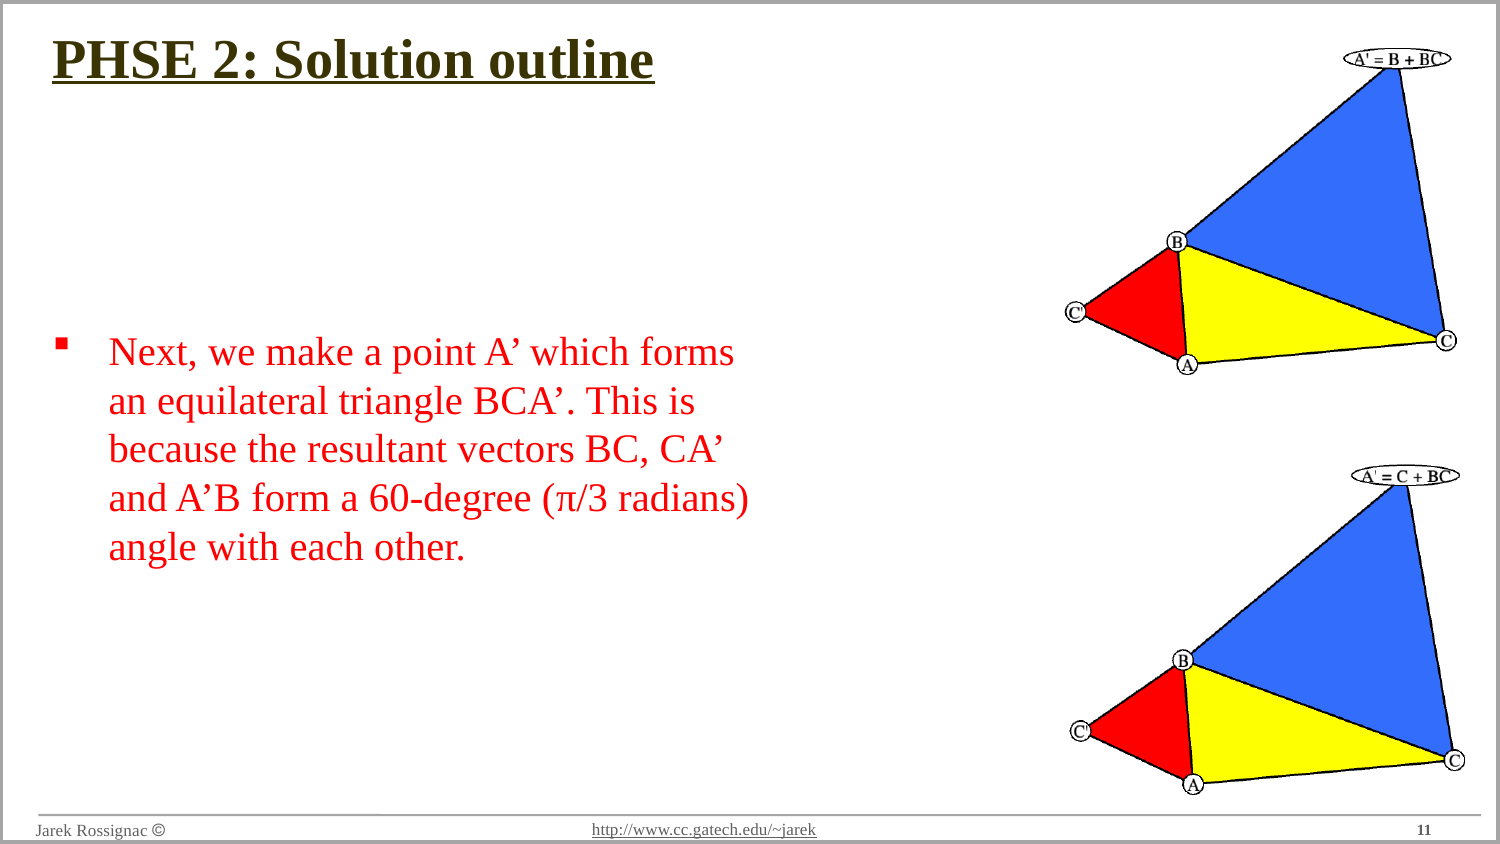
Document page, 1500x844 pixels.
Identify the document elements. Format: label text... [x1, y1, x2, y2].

picture [1031, 20, 1486, 380]
text_box Next, we make a point A’ which forms an equilateral triangle BCA’. This is because the resultant vectors BC, CA’ and A’B form a 60-degree (π/3 radians) angle with each other. [37, 317, 786, 576]
picture [1030, 447, 1494, 808]
title PHSE 2: Solution outline [37, 20, 1028, 91]
